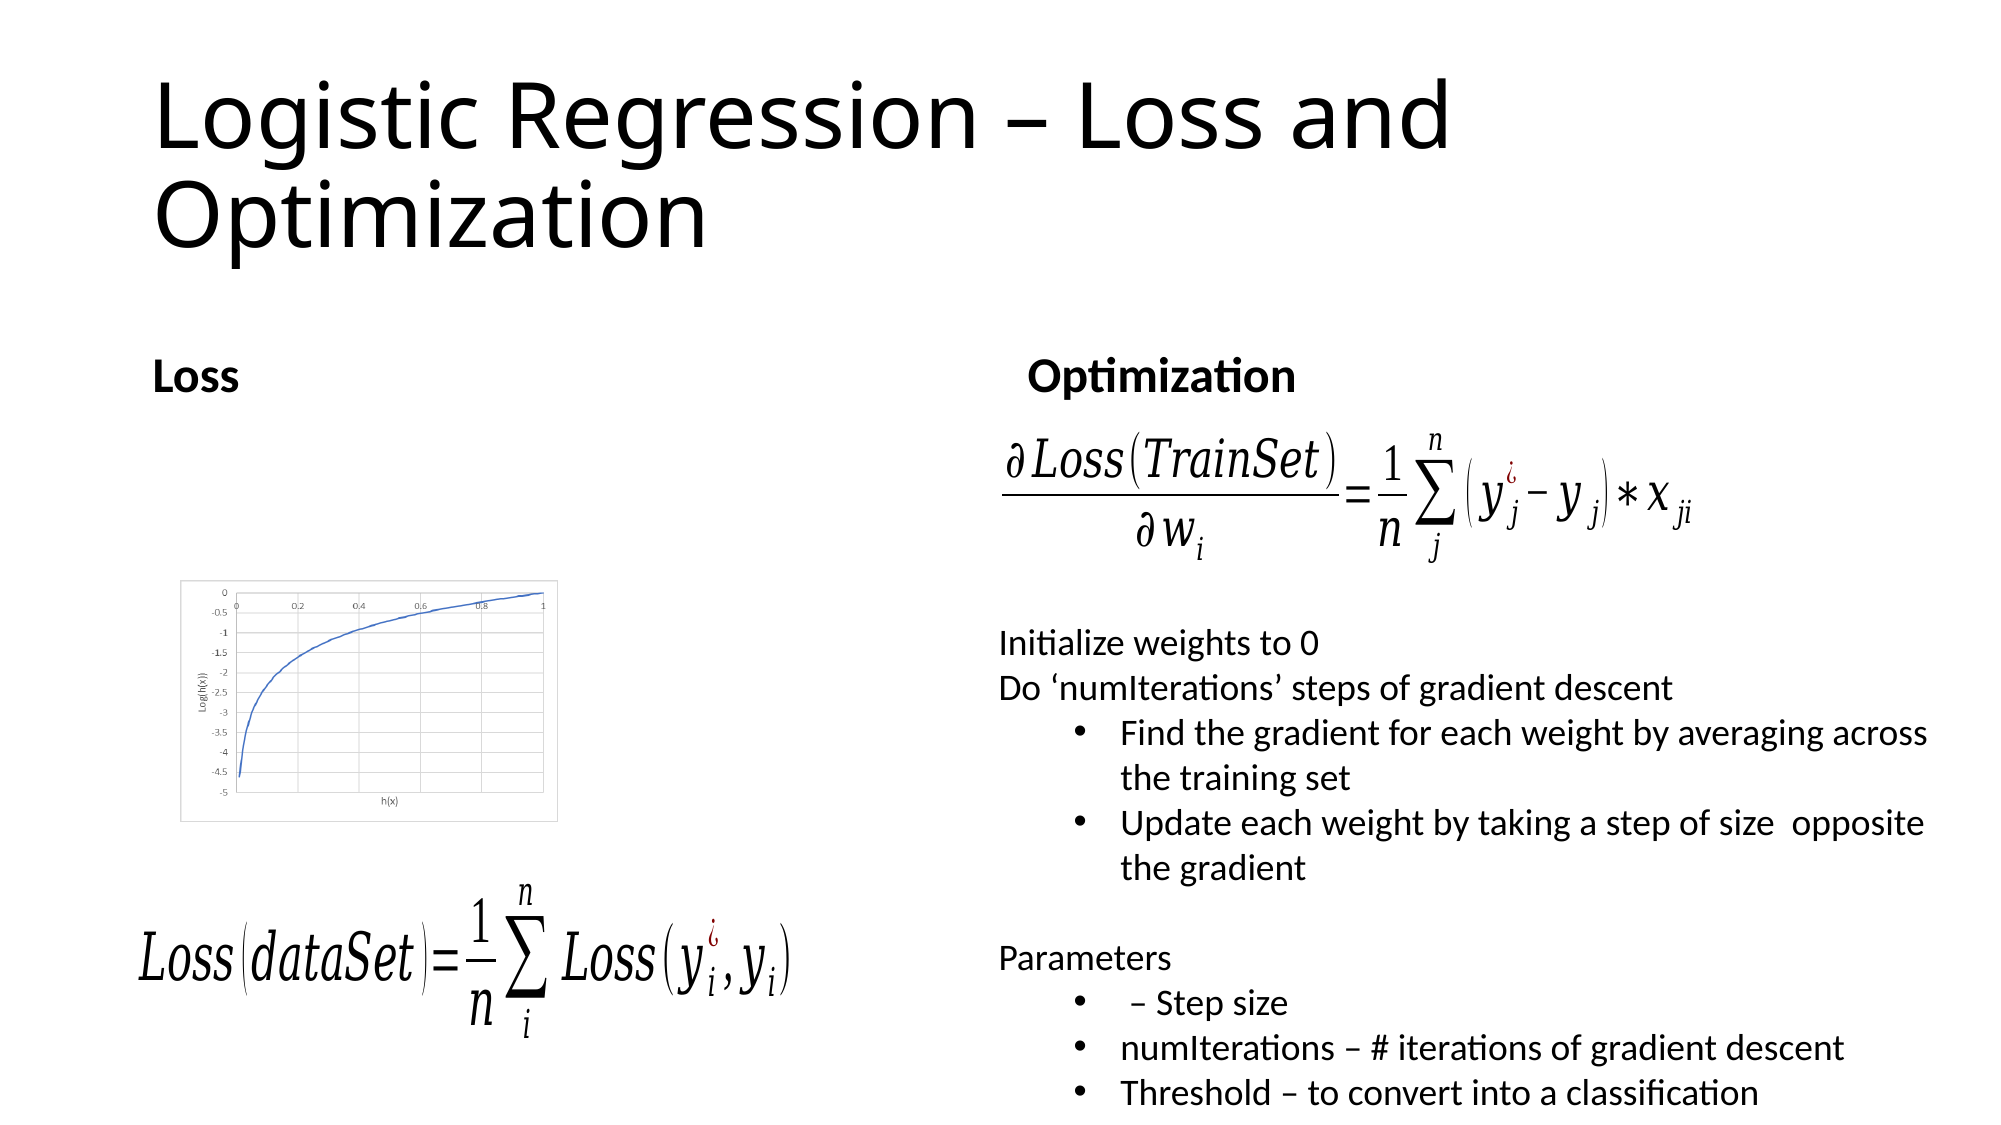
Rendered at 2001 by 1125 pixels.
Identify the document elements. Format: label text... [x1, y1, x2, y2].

title Logistic Regression – Loss and Optimization [137, 59, 1863, 278]
list Loss [137, 275, 984, 411]
list Optimization [1012, 275, 1863, 411]
picture [180, 580, 558, 822]
